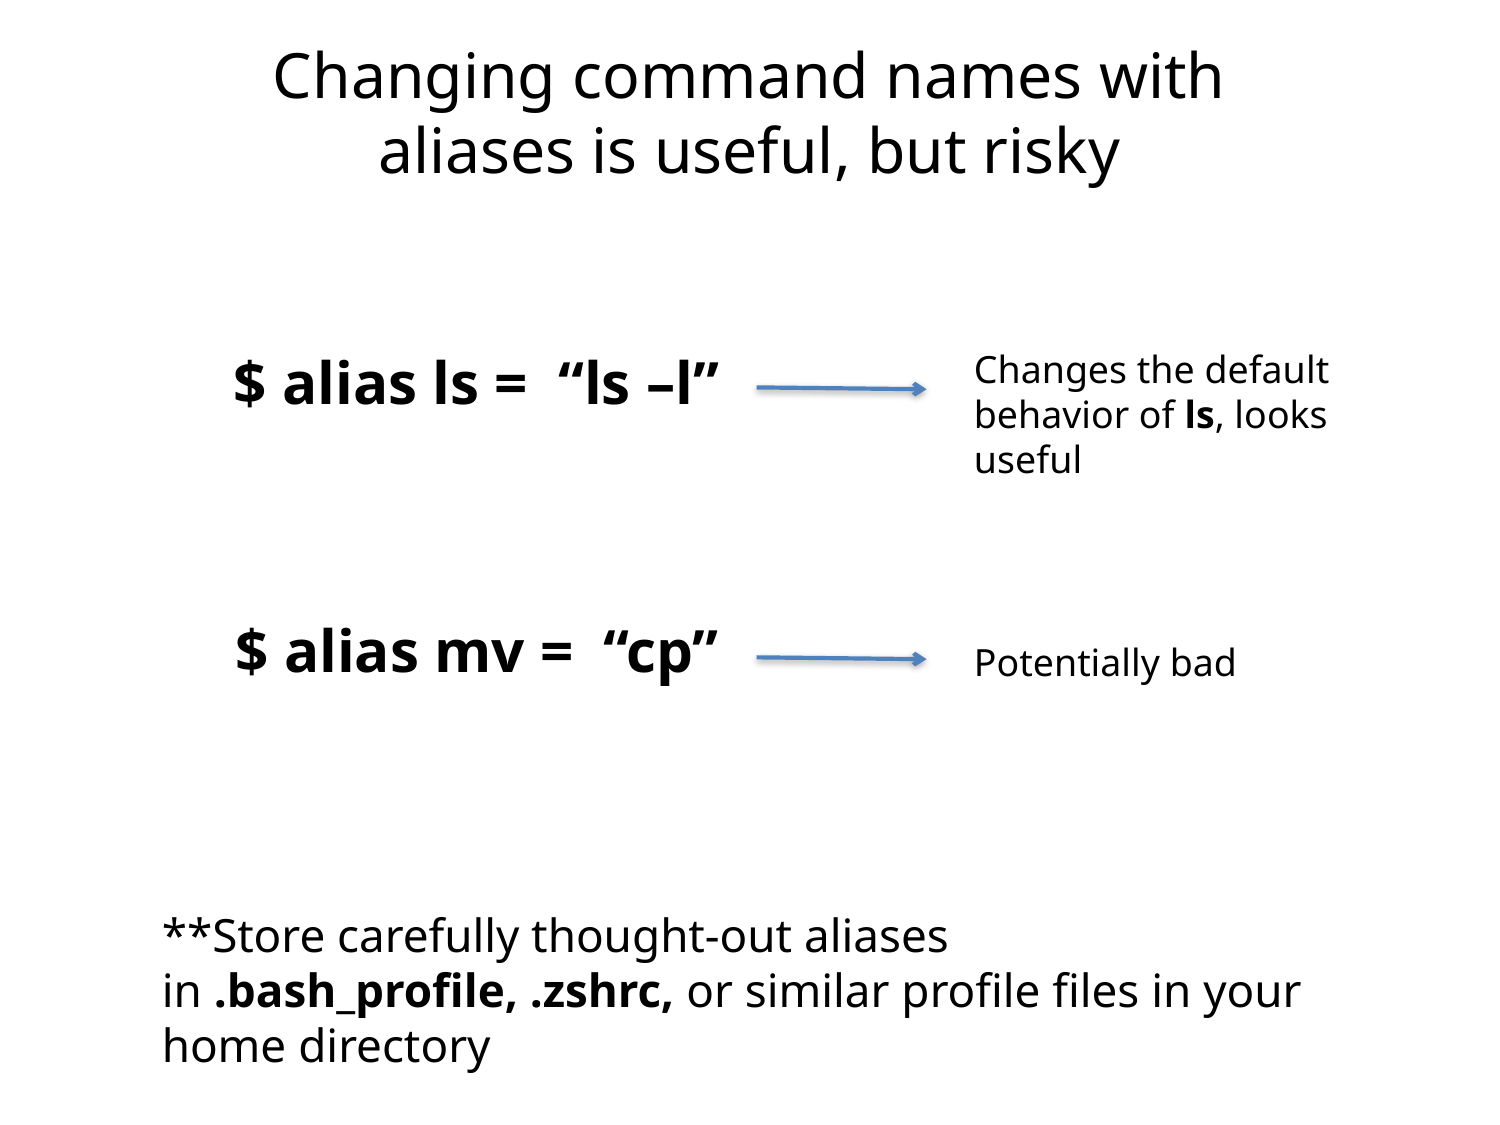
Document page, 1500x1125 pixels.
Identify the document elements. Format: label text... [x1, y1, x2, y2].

text_box Potentially bad [959, 631, 1416, 692]
text_box Changes the default behavior of ls, looks useful [959, 338, 1454, 489]
text_box Changing command names with aliases is useful, but risky [175, 28, 1325, 194]
text_box $ alias mv = “cp” [220, 606, 734, 692]
text_box $ alias ls = “ls –l” [219, 339, 735, 424]
text_box **Store carefully thought-out aliases in .bash_profile, .zshrc, or similar profile files in your home directory [147, 899, 1389, 1079]
